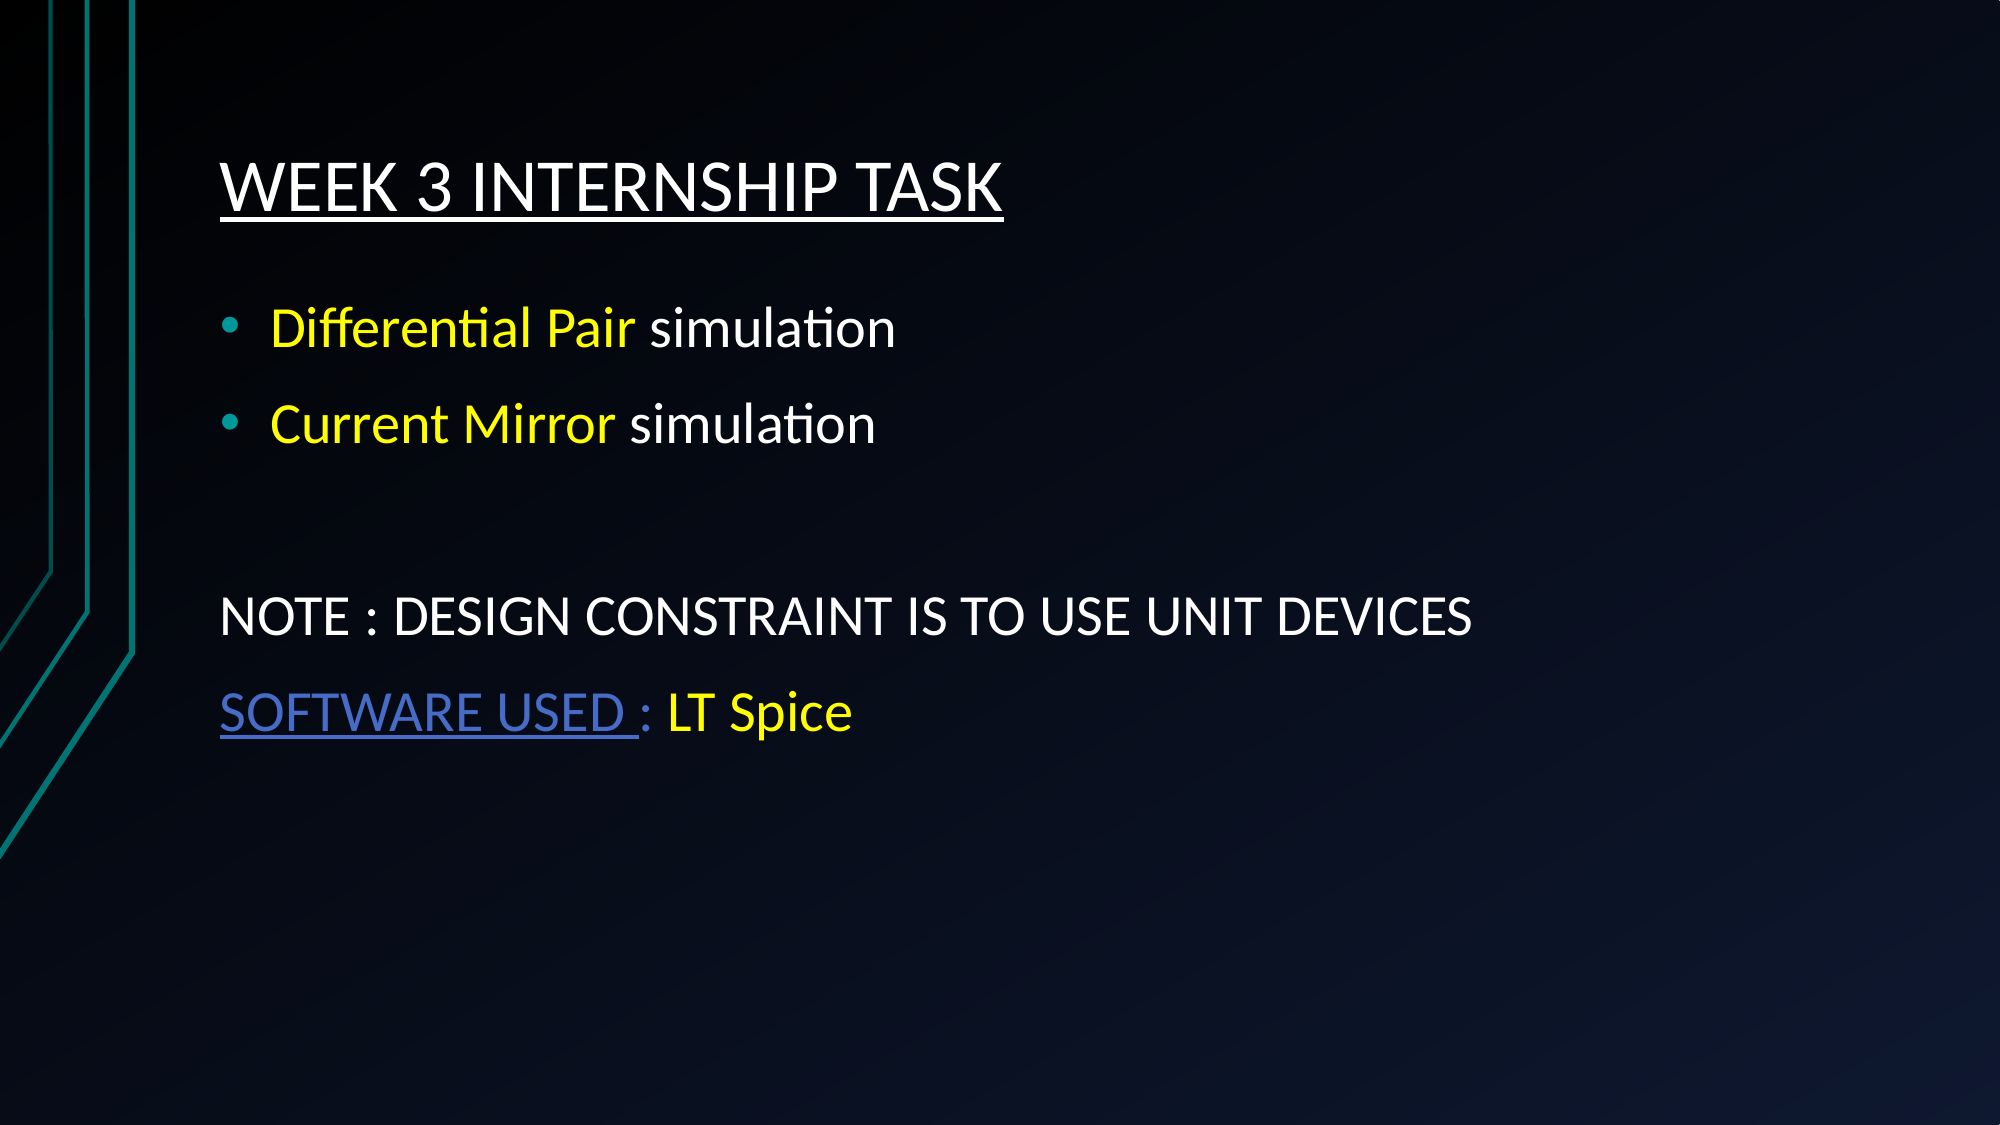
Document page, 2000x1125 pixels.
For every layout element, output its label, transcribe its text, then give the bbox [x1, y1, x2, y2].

list Differential Pair simulation Current Mirror simulation NOTE : DESIGN CONSTRAINT IS TO USE UNIT DEVICES SOFTWARE USED : LT Spice [199, 286, 1900, 1019]
title WEEK 3 INTERNSHIP TASK [199, 37, 1900, 239]
